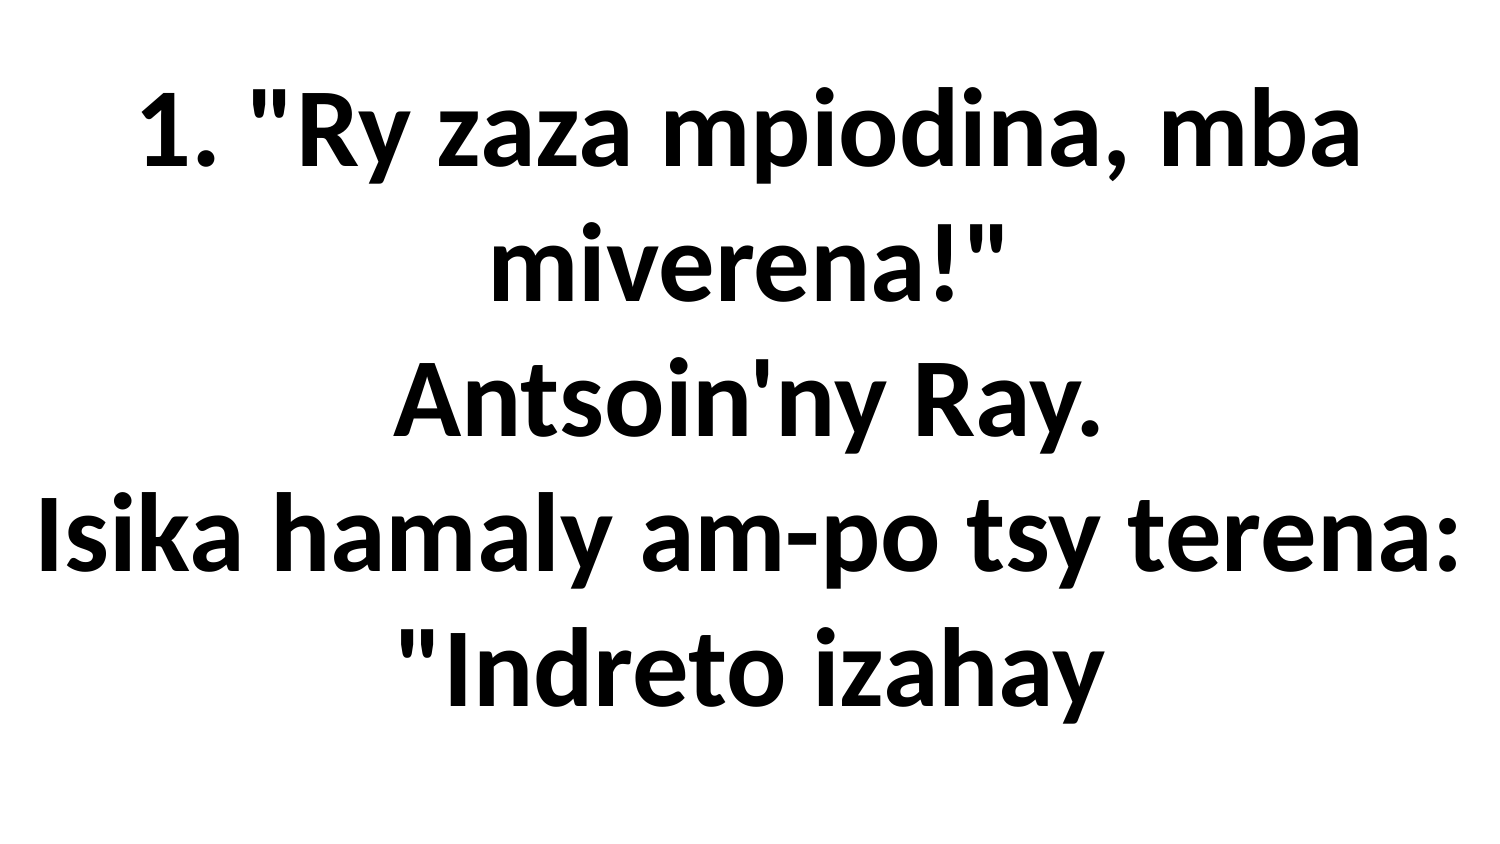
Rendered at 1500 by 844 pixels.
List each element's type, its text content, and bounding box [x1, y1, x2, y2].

text_box 1. "Ry zaza mpiodina, mba miverena!" Antsoin'ny Ray. Isika hamaly am-po tsy terena: "Indreto izahay [0, 46, 1500, 737]
